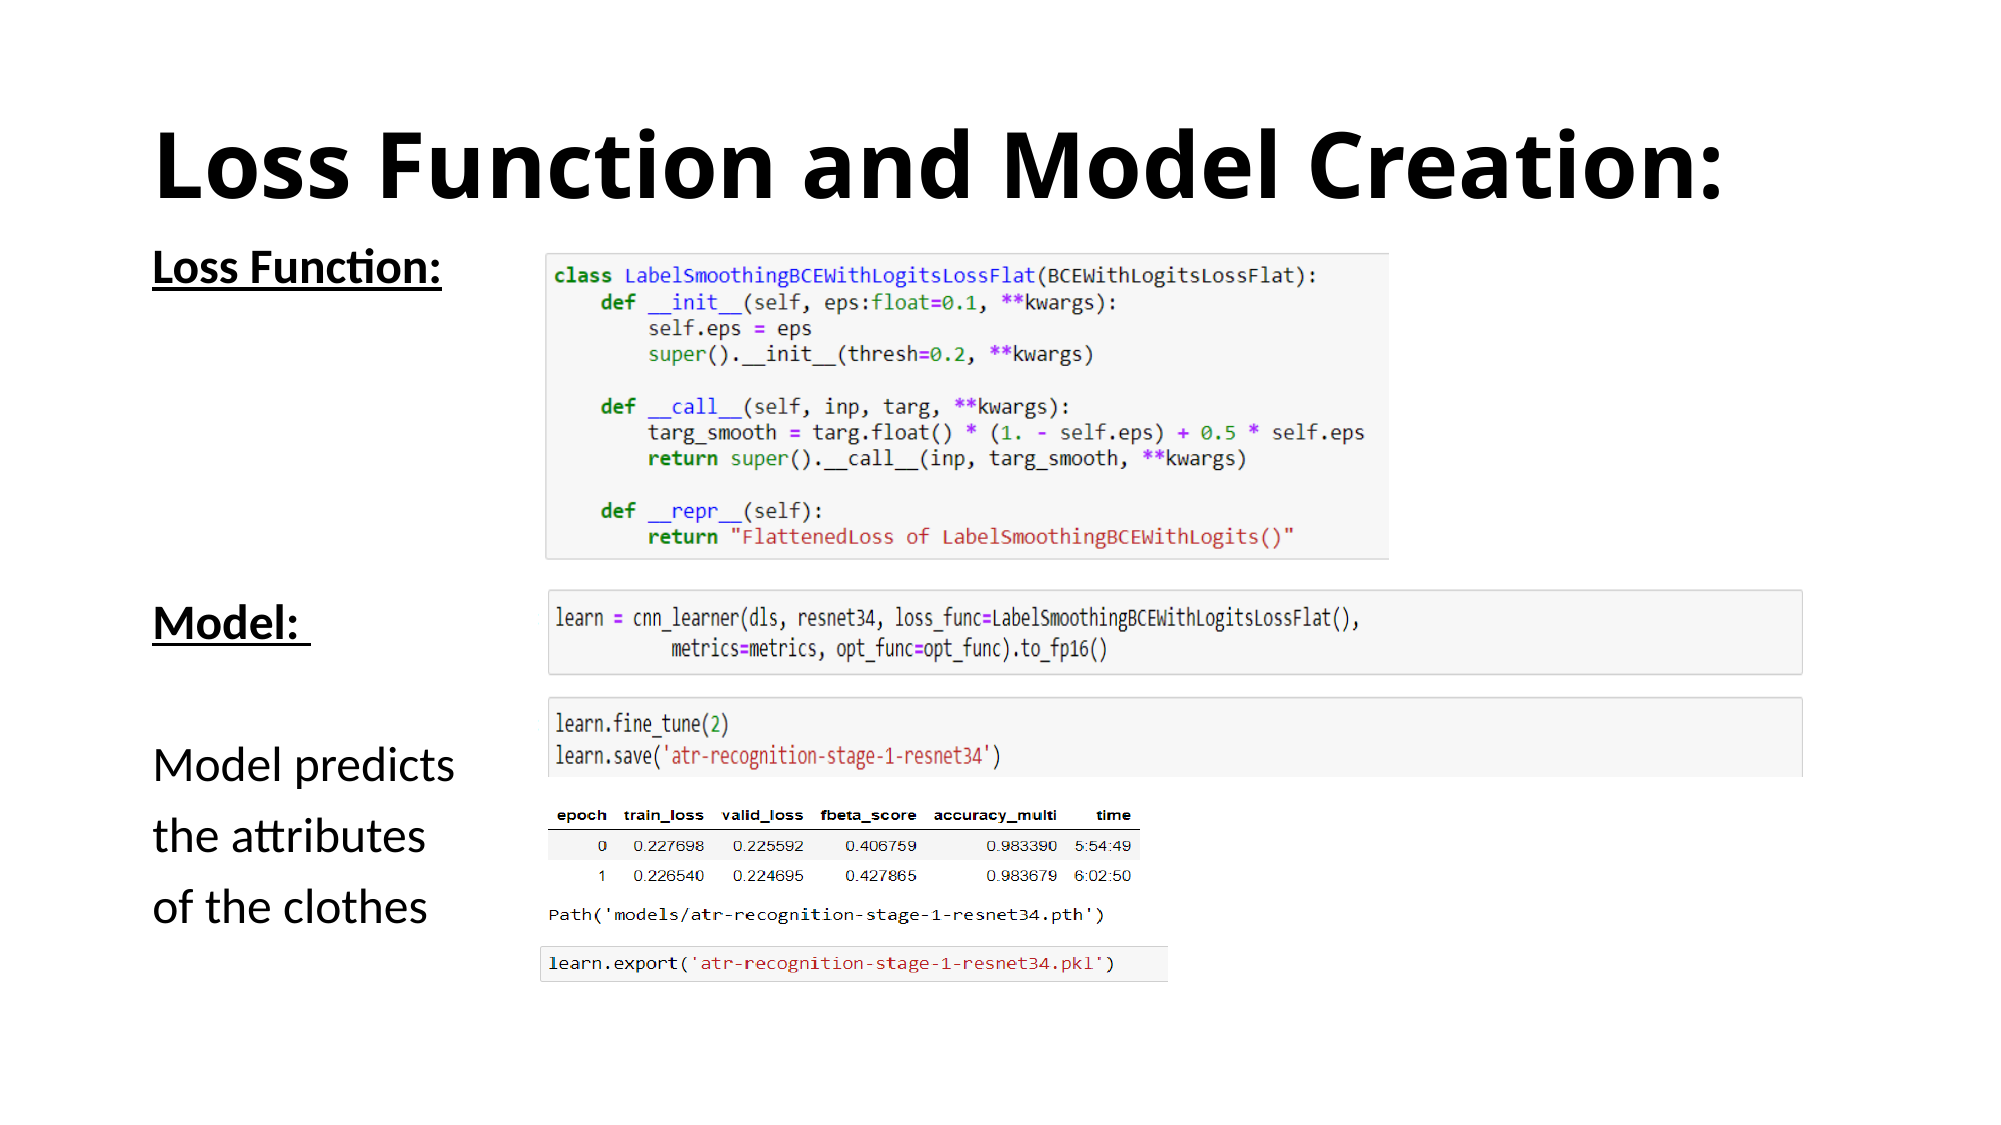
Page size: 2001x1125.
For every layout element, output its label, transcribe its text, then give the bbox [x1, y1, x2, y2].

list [538, 247, 1389, 561]
picture [538, 581, 1811, 777]
list Loss Function: Model: Model predicts the attributes of the clothes [137, 233, 1906, 1014]
title Loss Function and Model Creation: [137, 59, 1863, 233]
picture [538, 798, 1168, 987]
